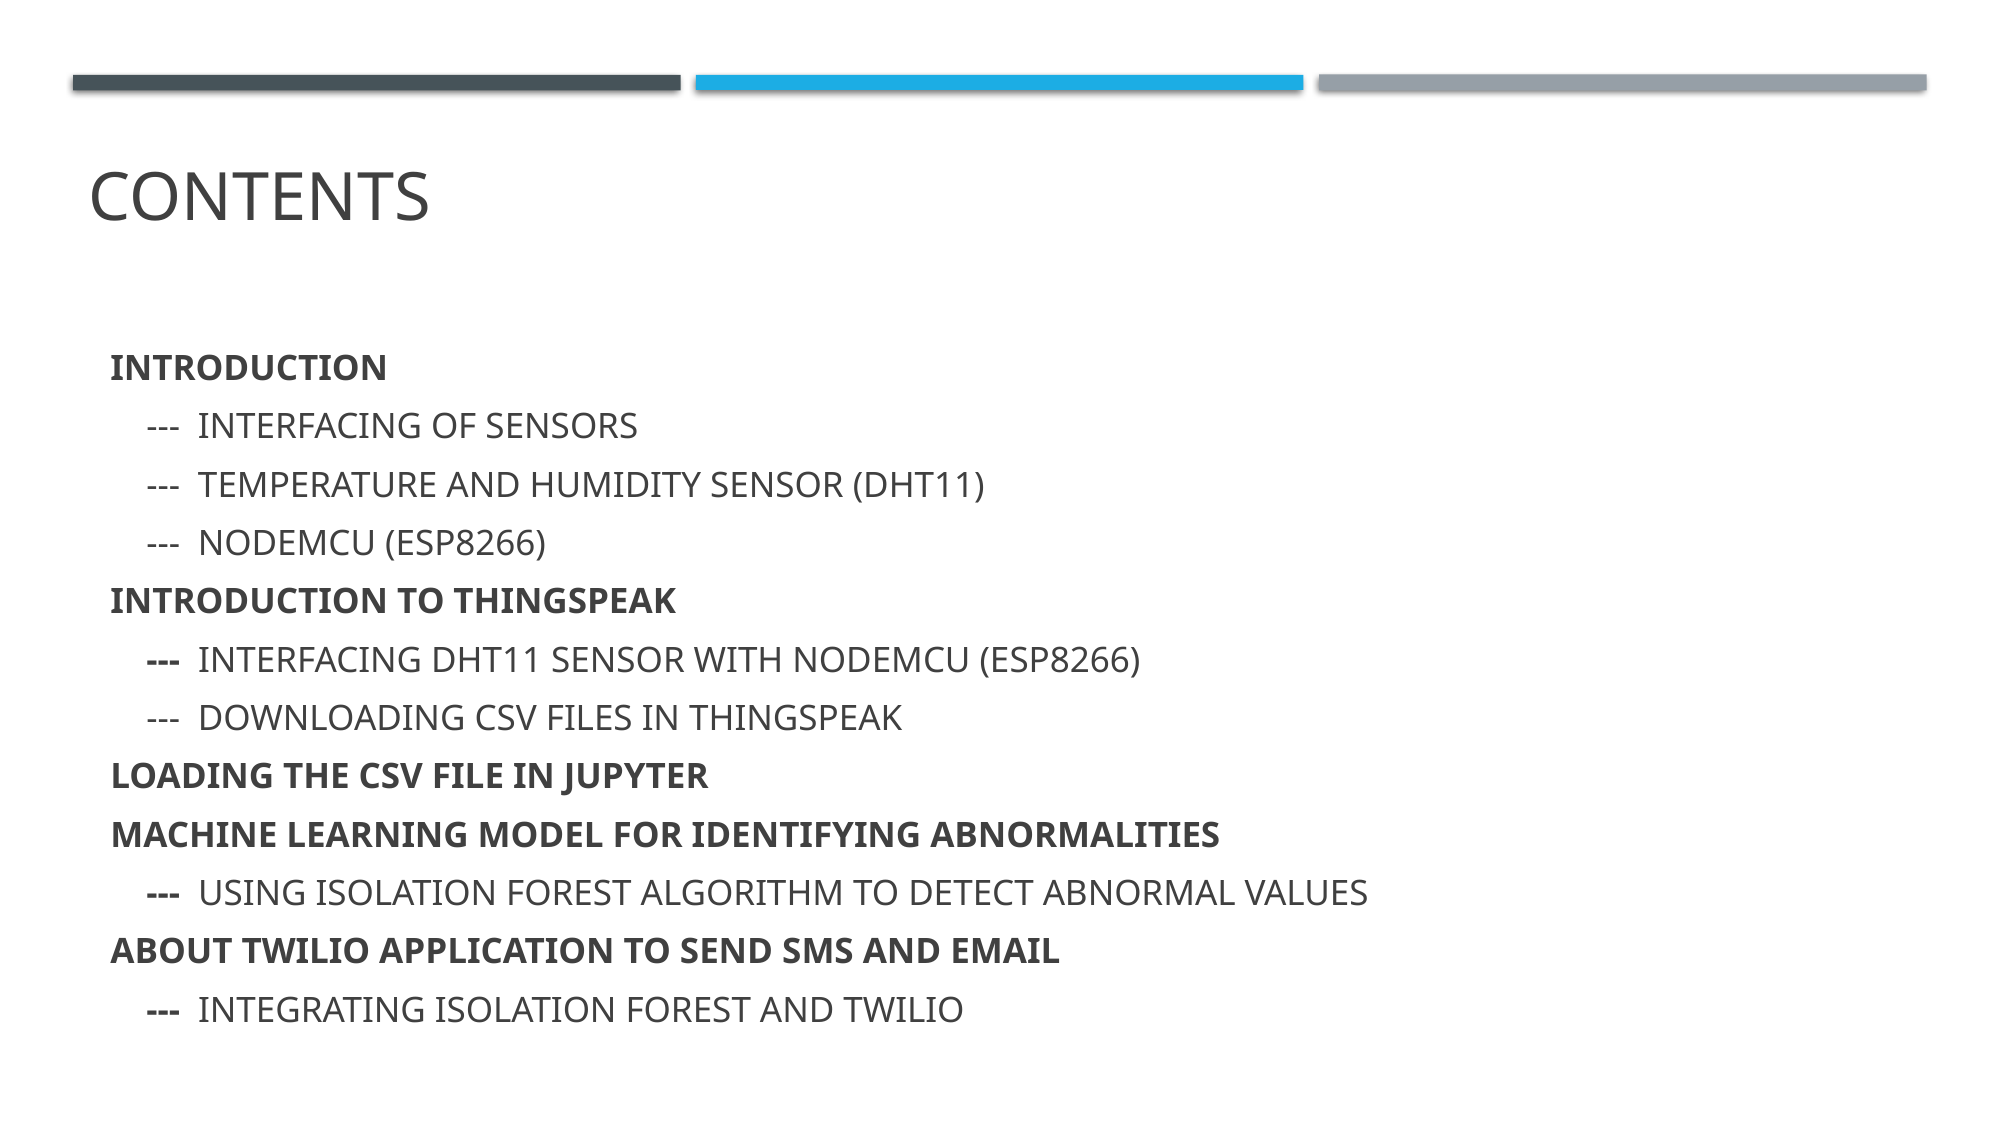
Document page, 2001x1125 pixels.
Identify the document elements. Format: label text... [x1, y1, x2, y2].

title CONTENTS [73, 76, 1884, 242]
list INTRODUCTION --- INTERFACING OF SENSORS --- TEMPERATURE AND HUMIDITY SENSOR (DHT11) --- NODEMCU (ESP8266) INTRODUCTION TO THINGSPEAK --- INTERFACING DHT11 SENSOR WITH NODEMCU (ESP8266) --- DOWNLOADING CSV FILES IN THINGSPEAK LOADING THE CSV FILE IN JUPYTER MACHINE LEARNING MODEL FOR IDENTIFYING ABNORMALITIES --- USING ISOLATION FOREST ALGORITHM TO DETECT ABNORMAL VALUES ABOUT TWILIO APPLICATION TO SEND SMS AND EMAIL --- INTEGRATING ISOLATION FOREST AND TWILIO [95, 333, 1905, 1049]
